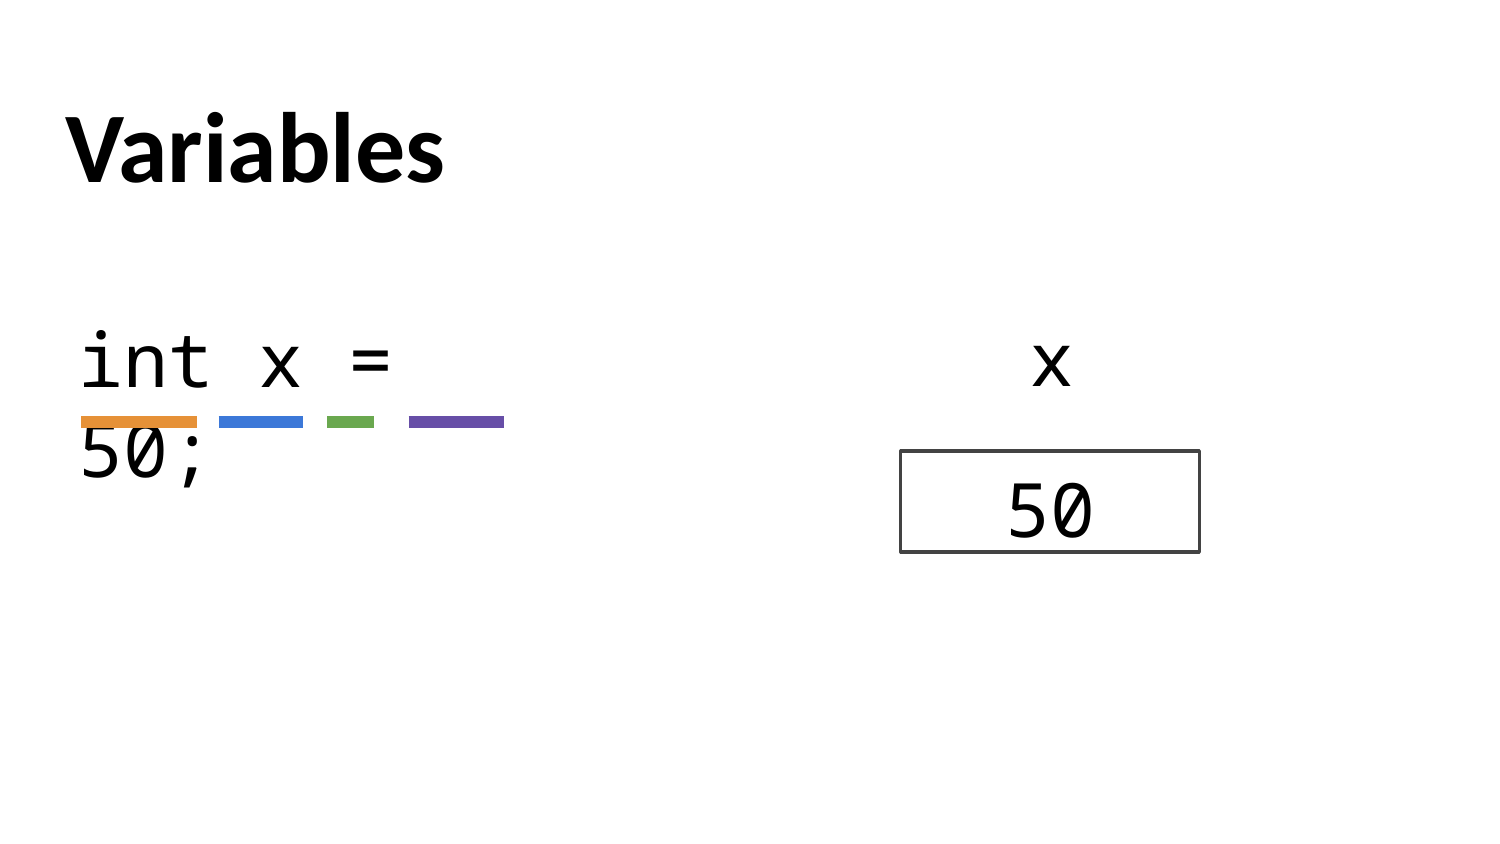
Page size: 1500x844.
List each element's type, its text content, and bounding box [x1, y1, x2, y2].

text_box int x = 50; [76, 309, 534, 492]
text_box 50 [900, 451, 1200, 552]
text_box x [1027, 309, 1073, 402]
title Variables [24, 80, 1476, 224]
